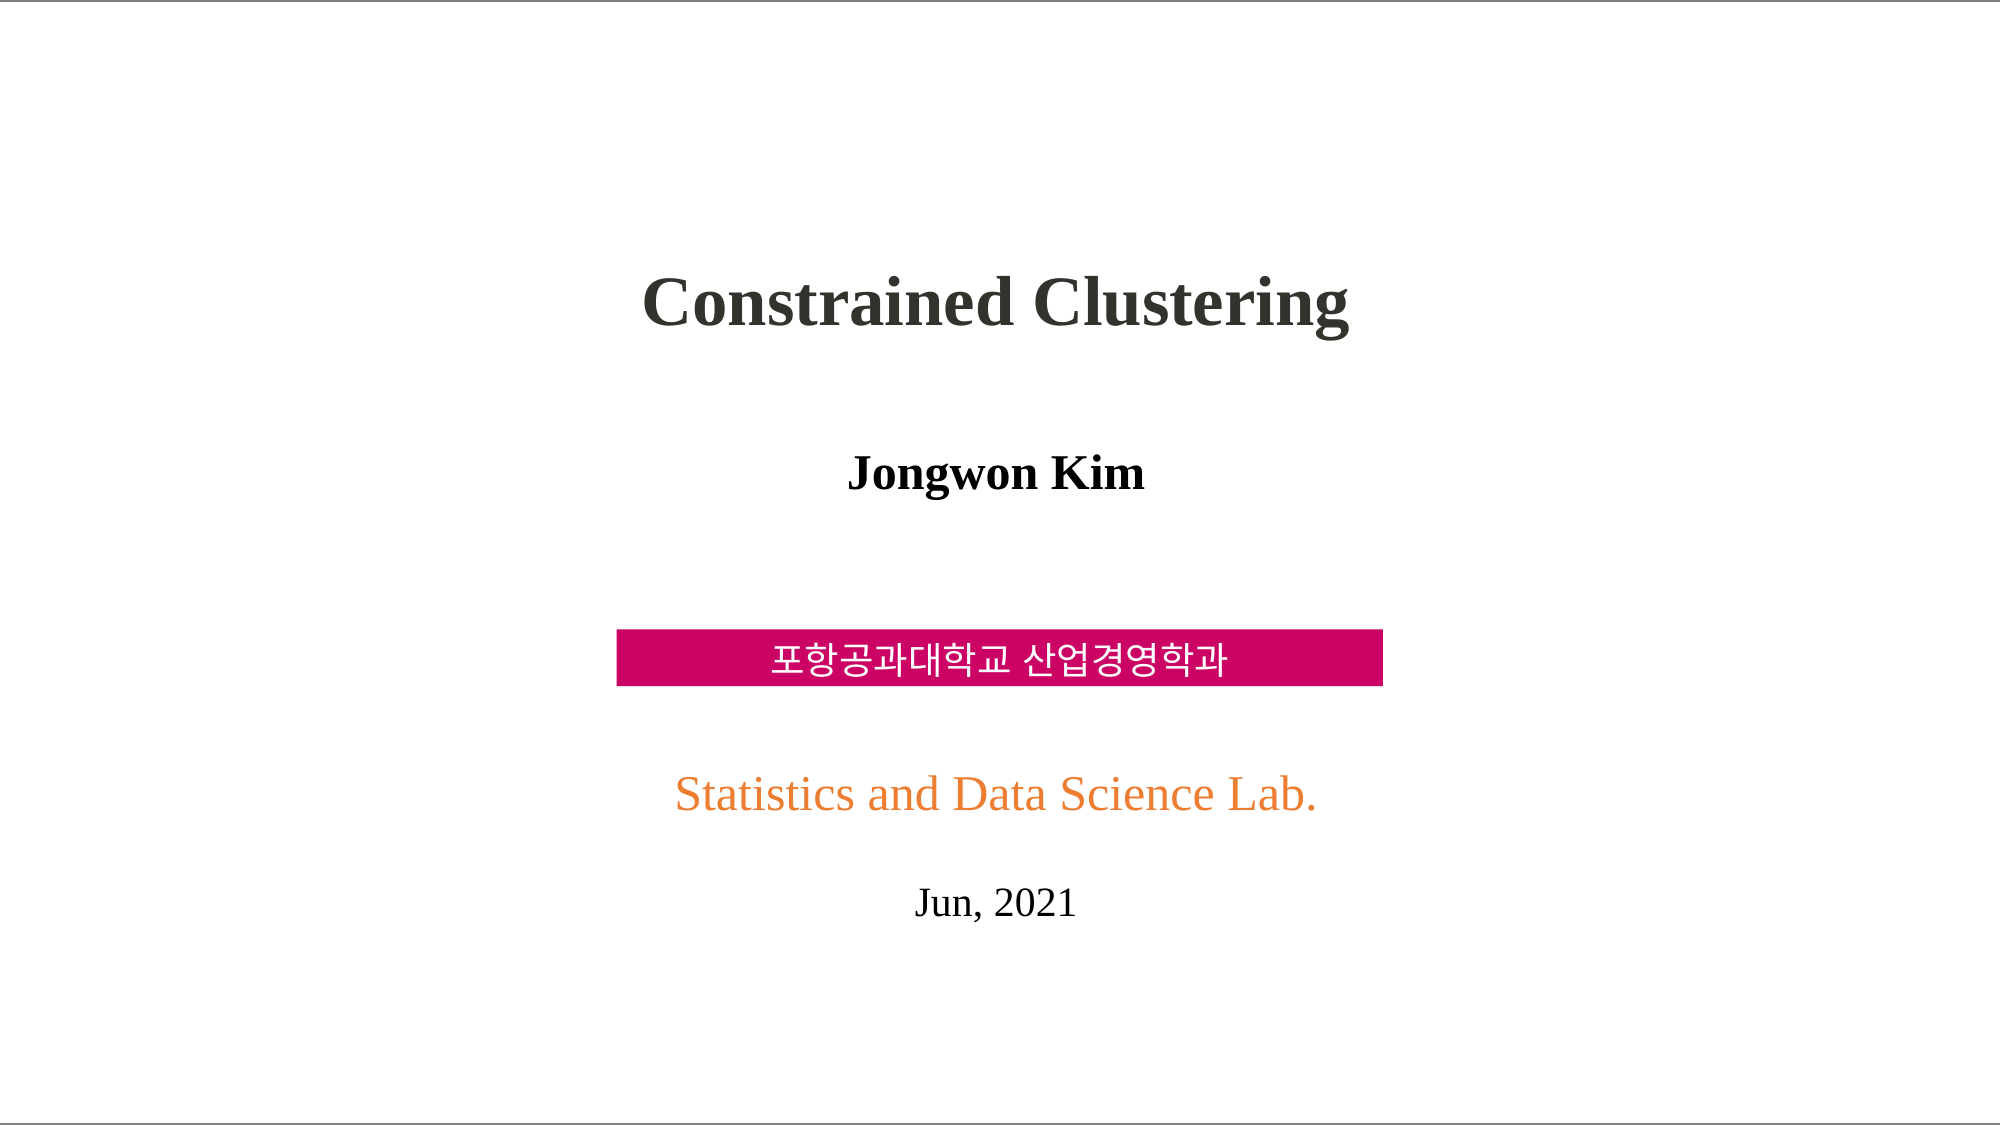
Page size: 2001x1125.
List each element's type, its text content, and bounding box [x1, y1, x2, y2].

text_box Jun, 2021 [642, 806, 1350, 1000]
text_box Statistics and Data Science Lab. [642, 698, 1350, 806]
list Constrained Clustering [149, 202, 1844, 350]
text_box Jongwon Kim [642, 376, 1350, 570]
